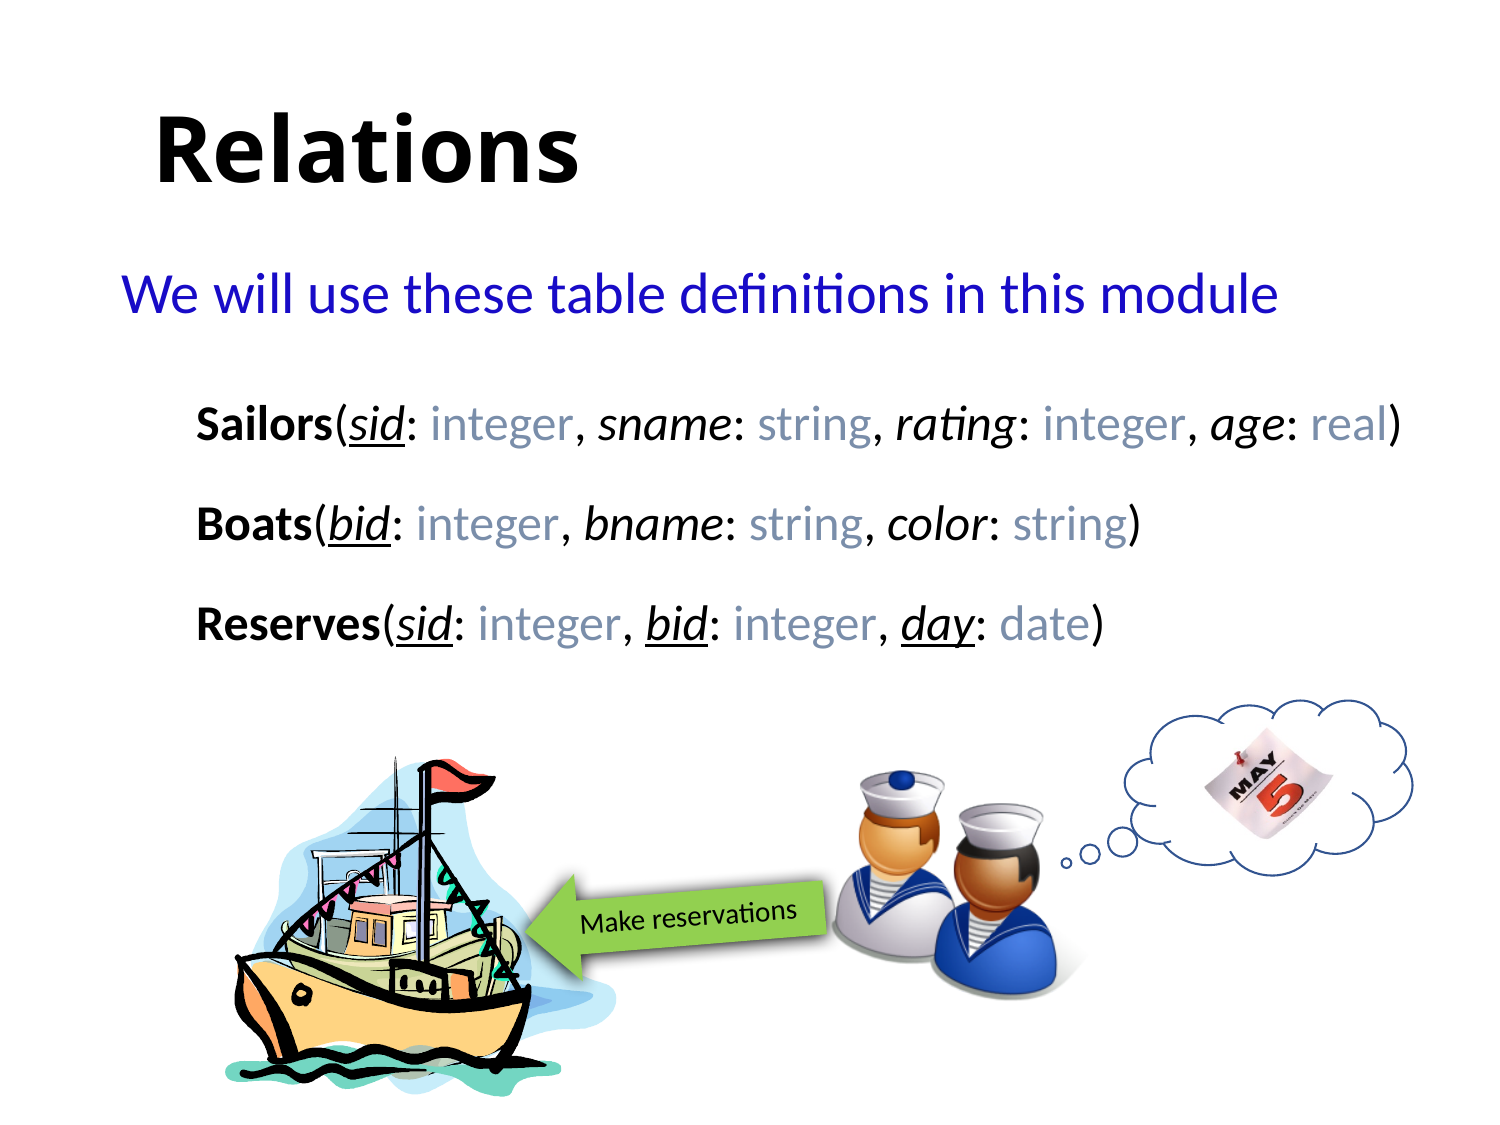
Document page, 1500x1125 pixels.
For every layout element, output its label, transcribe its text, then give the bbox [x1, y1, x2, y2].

title Relations [137, 62, 1413, 244]
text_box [523, 865, 826, 974]
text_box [224, 750, 623, 1100]
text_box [799, 749, 1125, 1013]
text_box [1124, 699, 1413, 875]
list We will use these table definitions in this module Sailors(sid: integer, sname: string, rating: integer, age: real) Boats(bid: integer, bname: string, color: string) Reserves(sid: integer, bid: integer, day: date) [106, 253, 1444, 704]
